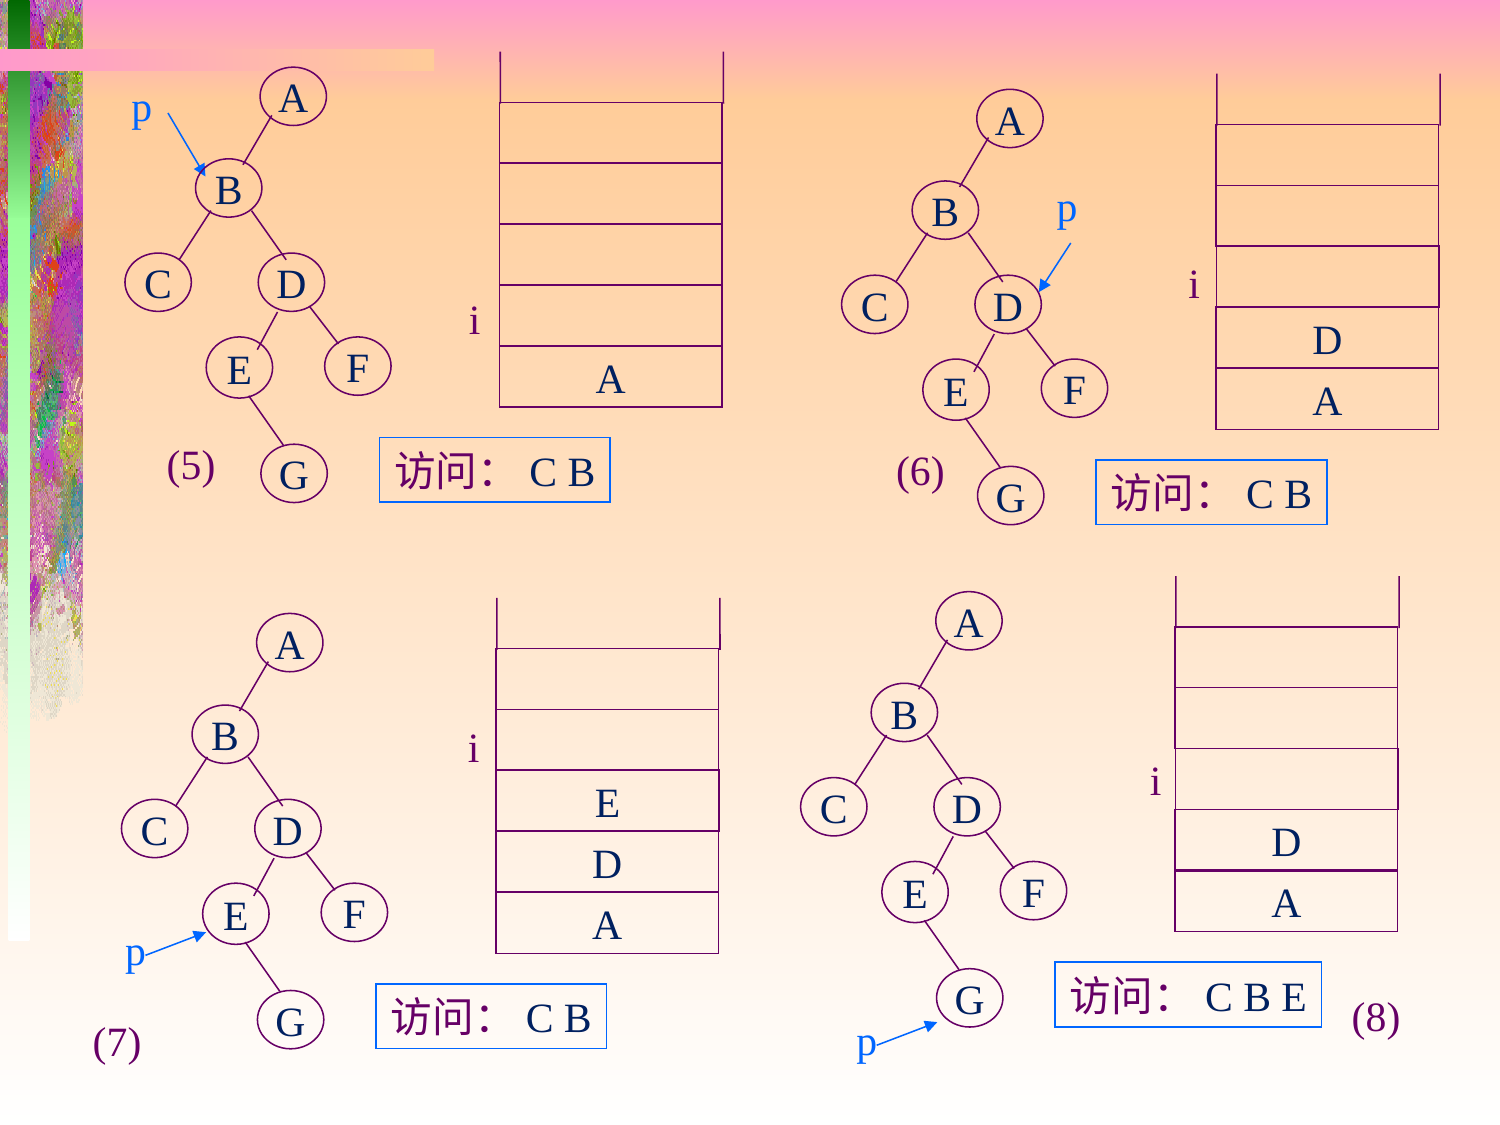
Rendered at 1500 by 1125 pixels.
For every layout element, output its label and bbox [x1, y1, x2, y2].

text_box [841, 73, 1441, 526]
text_box [77, 597, 721, 1074]
picture [0, 0, 9, 50]
text_box [800, 575, 1416, 1072]
picture [0, 71, 9, 821]
picture [29, 0, 83, 50]
picture [29, 71, 83, 821]
text_box [116, 51, 724, 504]
